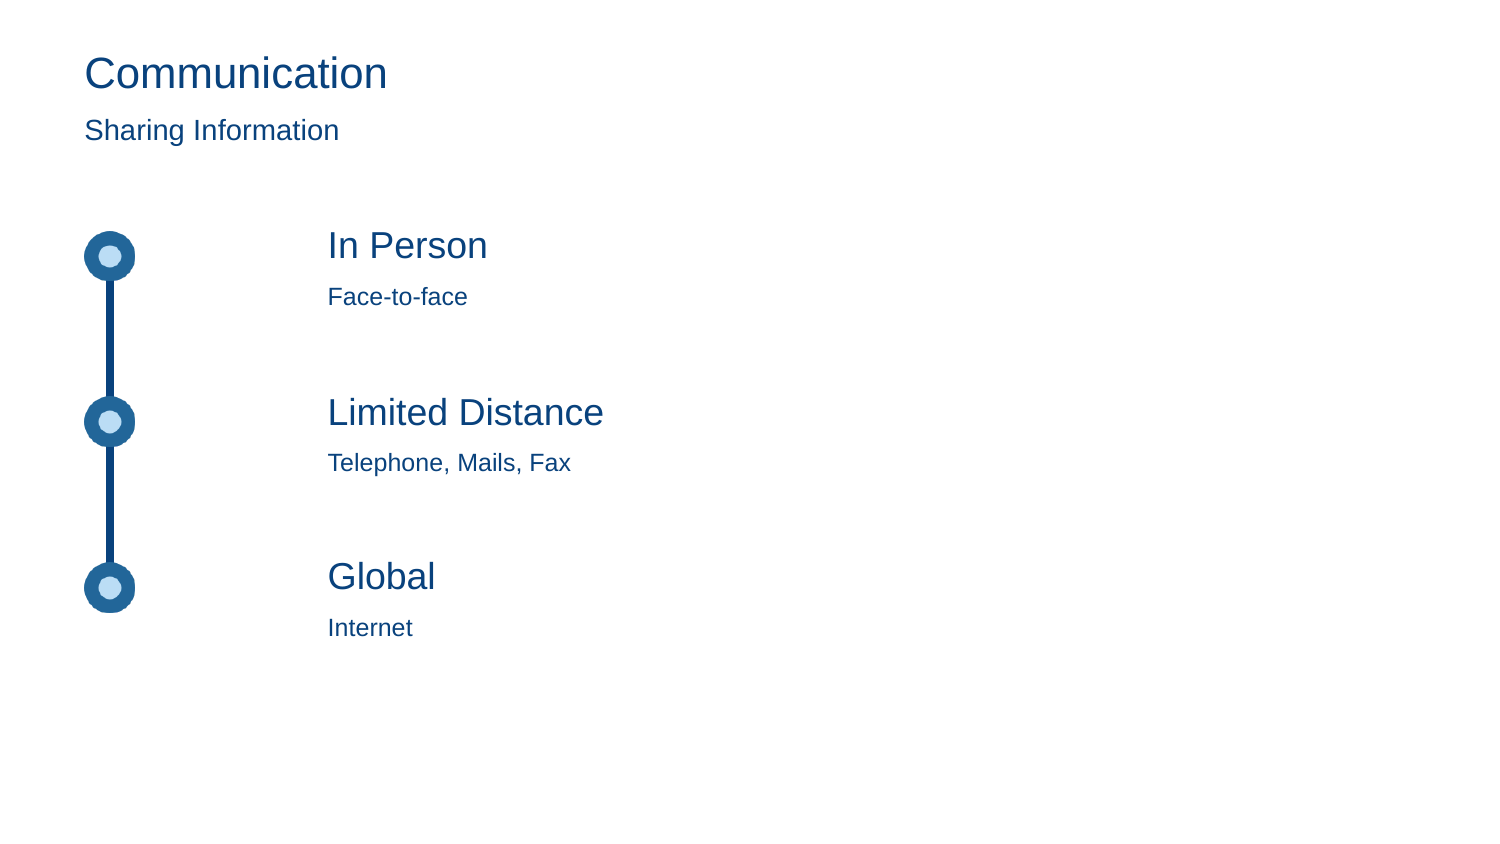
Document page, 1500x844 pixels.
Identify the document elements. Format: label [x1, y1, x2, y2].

text_box [106, 455, 114, 561]
text_box [84, 28, 1036, 138]
text_box [327, 373, 1279, 469]
picture [84, 230, 135, 282]
text_box [106, 290, 114, 395]
text_box [327, 538, 1279, 634]
text_box [327, 207, 1279, 302]
picture [84, 562, 135, 613]
picture [84, 396, 135, 447]
